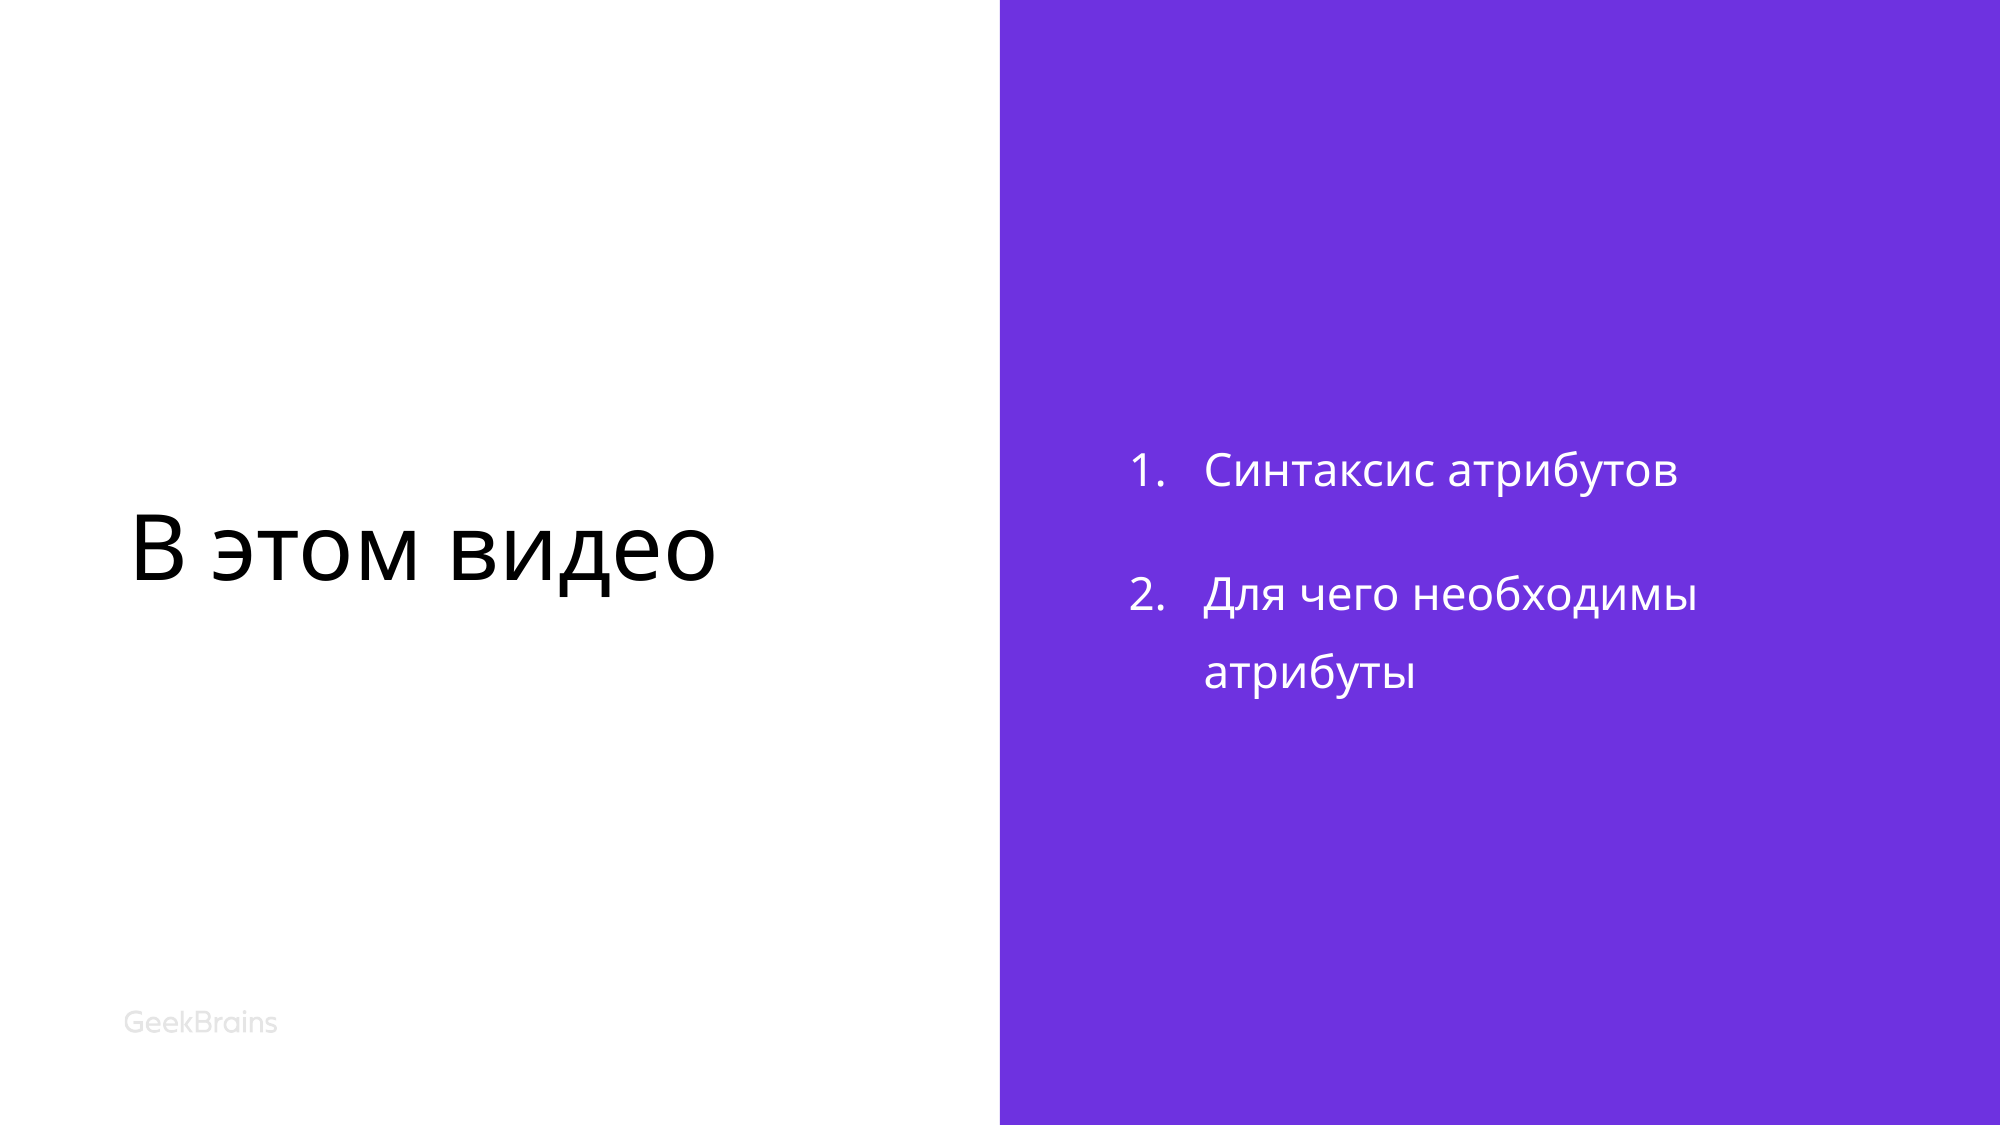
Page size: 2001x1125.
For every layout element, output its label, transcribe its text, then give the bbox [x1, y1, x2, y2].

list Синтаксис атрибутов Для чего необходимы атрибуты [1113, 113, 1882, 1002]
picture [124, 1010, 277, 1033]
title В этом видео [113, 113, 882, 1002]
